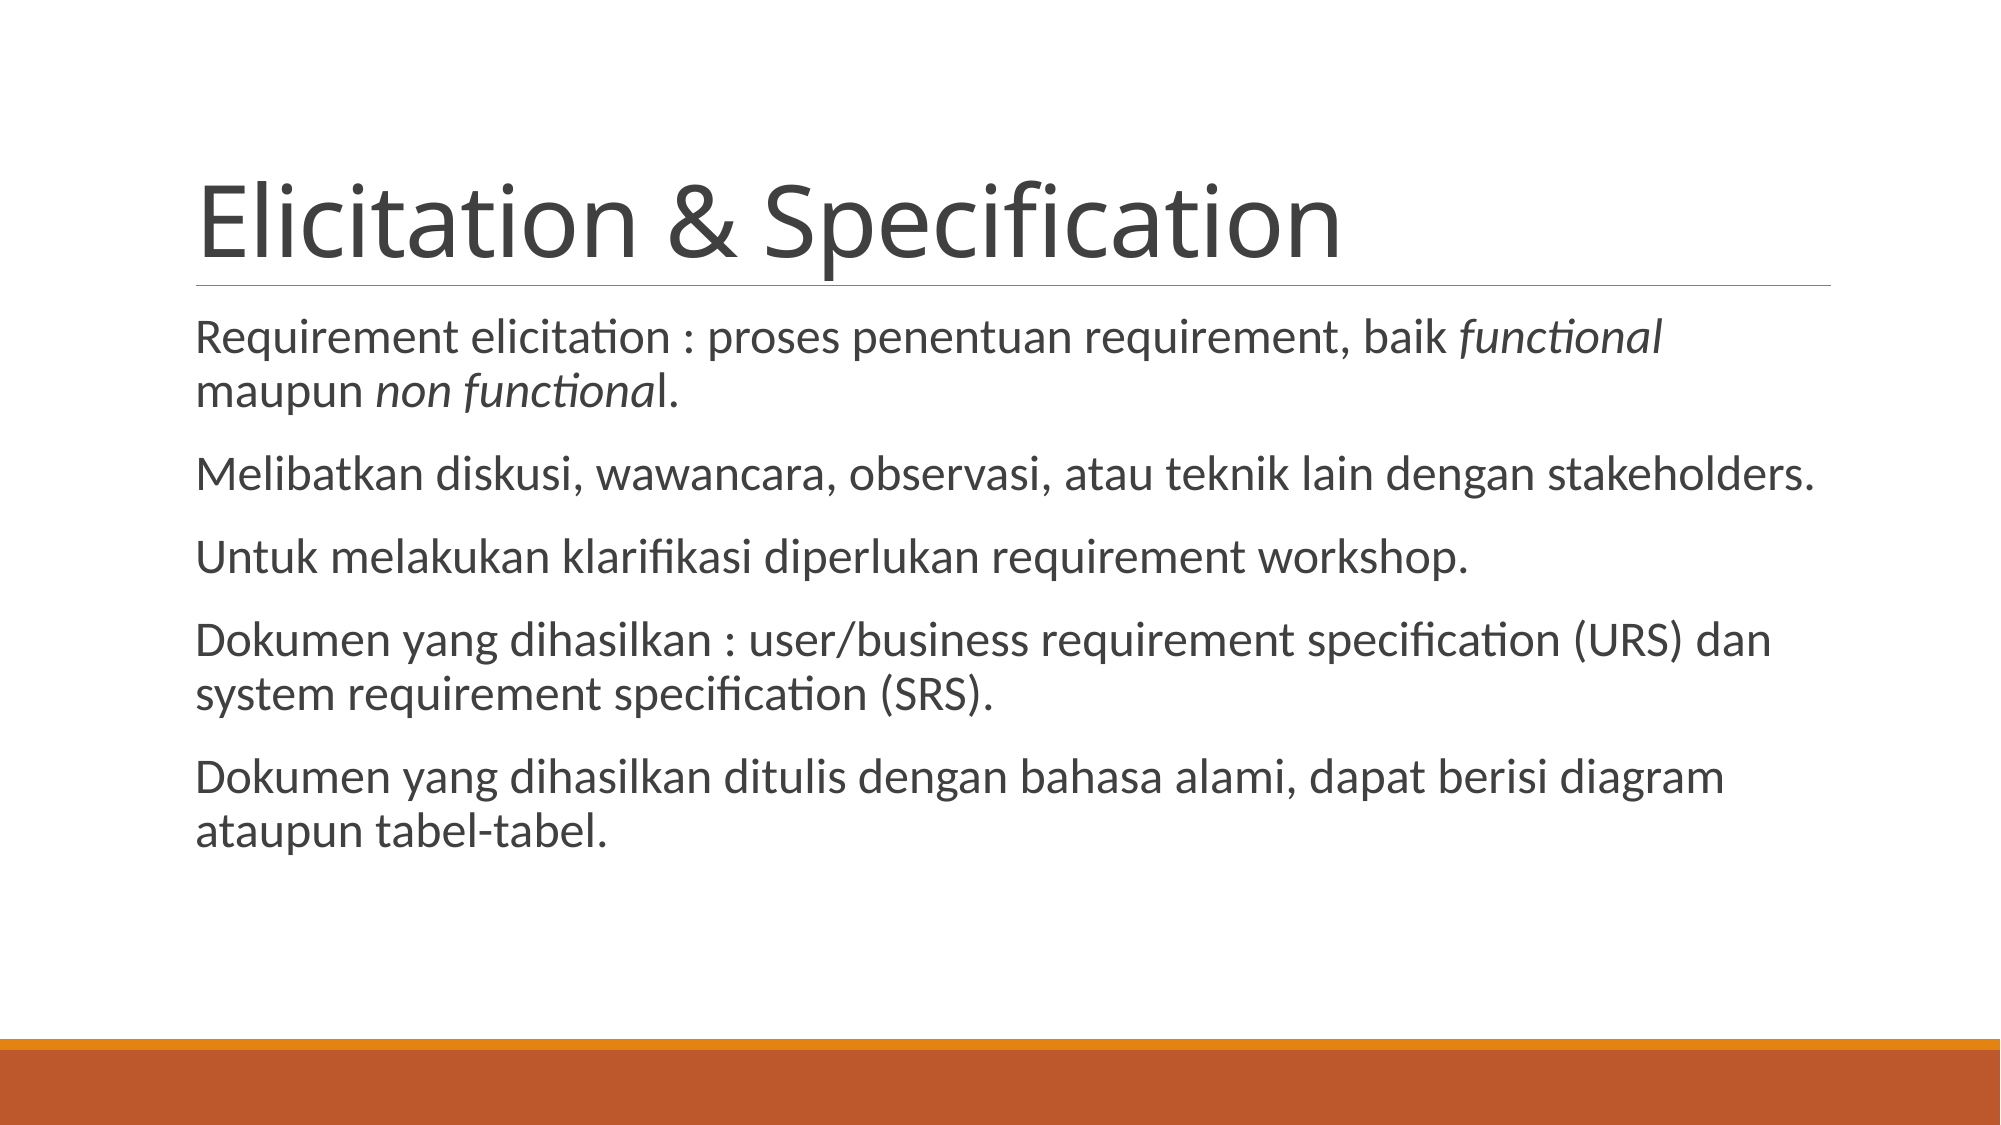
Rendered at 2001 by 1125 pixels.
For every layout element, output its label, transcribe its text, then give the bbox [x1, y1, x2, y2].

title Elicitation & Specification [180, 47, 1830, 285]
list Requirement elicitation : proses penentuan requirement, baik functional maupun non functional. Melibatkan diskusi, wawancara, observasi, atau teknik lain dengan stakeholders. Untuk melakukan klarifikasi diperlukan requirement workshop. Dokumen yang dihasilkan : user/business requirement specification (URS) dan system requirement specification (SRS). Dokumen yang dihasilkan ditulis dengan bahasa alami, dapat berisi diagram ataupun tabel-tabel. [180, 302, 1830, 963]
